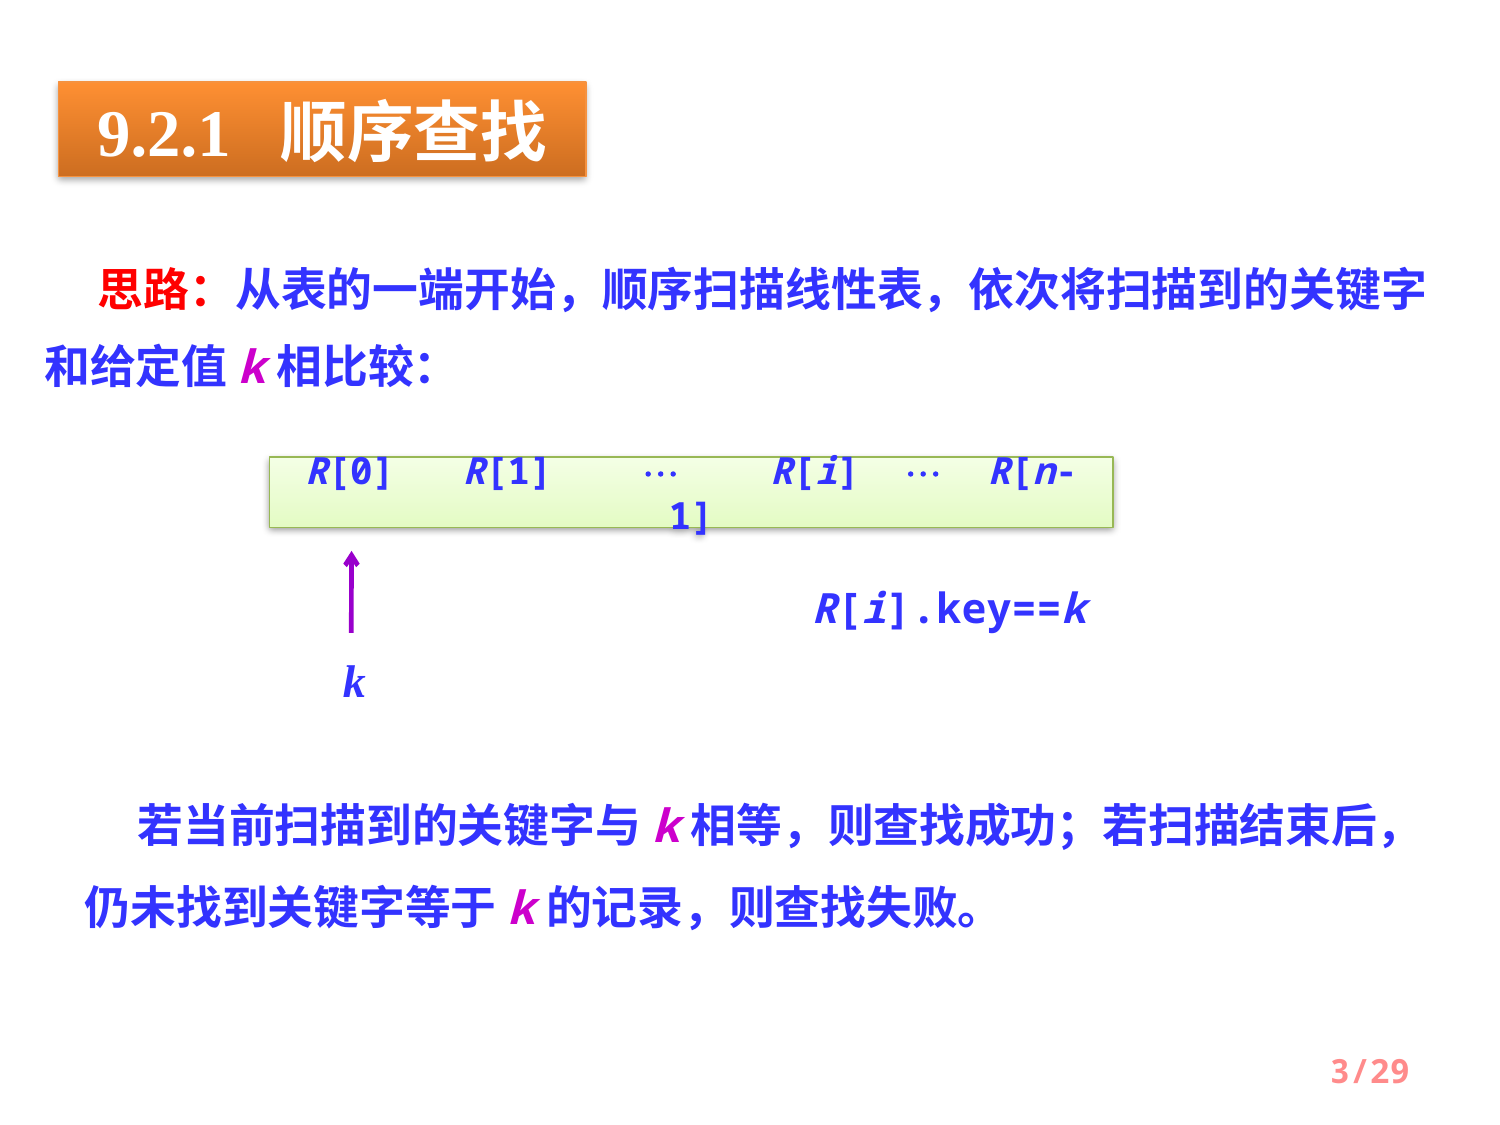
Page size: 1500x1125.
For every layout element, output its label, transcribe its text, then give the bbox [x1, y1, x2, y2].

slide_number 3/29 [1074, 1042, 1425, 1103]
text_box 若当前扫描到的关键字与k相等，则查找成功；若扫描结束后，仍未找到关键字等于k的记录，则查找失败。 [70, 761, 1454, 942]
text_box 9.2.1 顺序查找 [58, 81, 587, 177]
text_box R[i].key==k [796, 574, 1114, 639]
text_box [327, 550, 399, 716]
text_box 思路：从表的一端开始，顺序扫描线性表，依次将扫描到的关键字和给定值k相比较： [29, 231, 1442, 401]
text_box R[0] R[1]  R[i]  R[n-1] [269, 456, 1114, 528]
